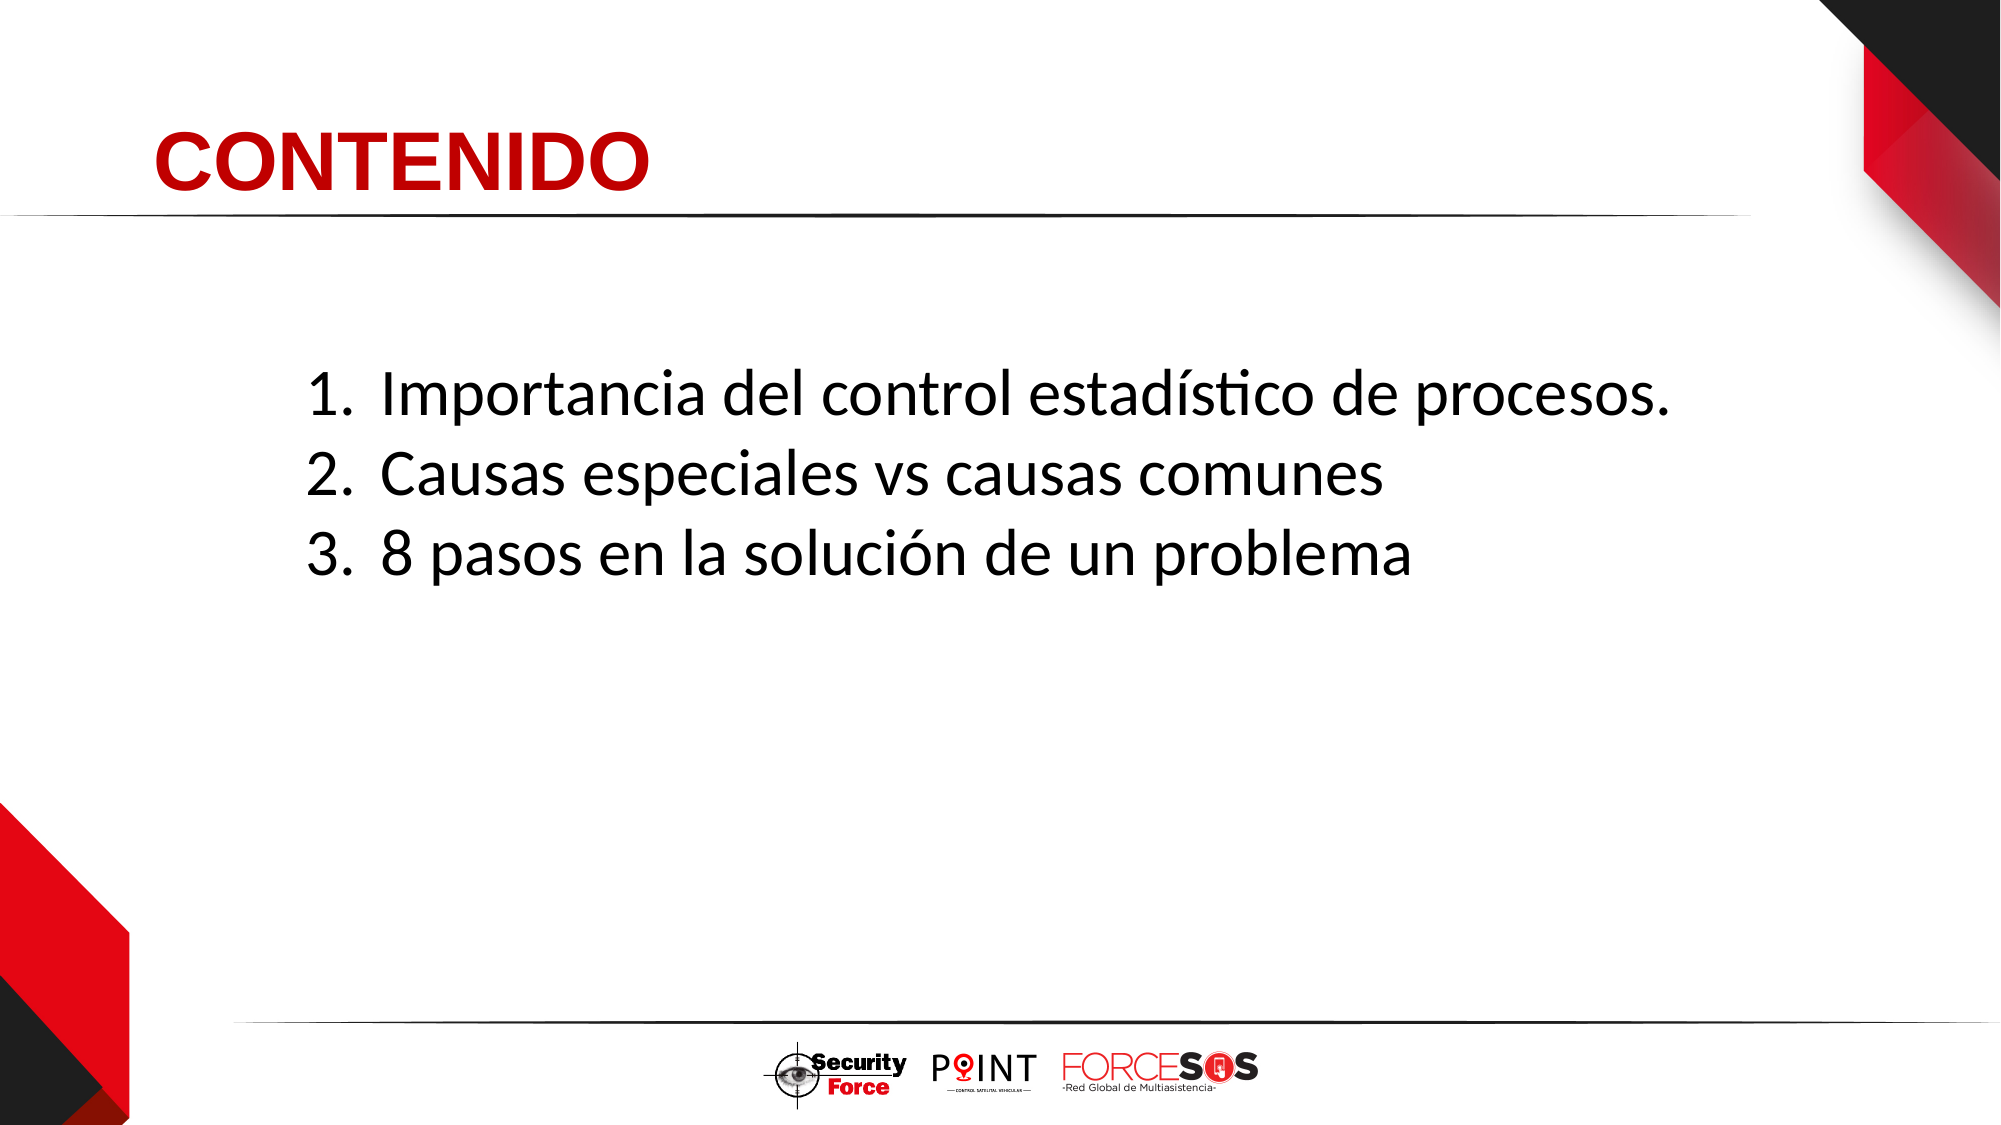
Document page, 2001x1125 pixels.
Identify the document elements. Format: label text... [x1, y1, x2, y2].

title CONTENIDO [145, 68, 1722, 217]
text_box Importancia del control estadístico de procesos. Causas especiales vs causas comunes 8 pasos en la solución de un problema [298, 341, 1722, 736]
picture [0, 0, 2001, 1125]
